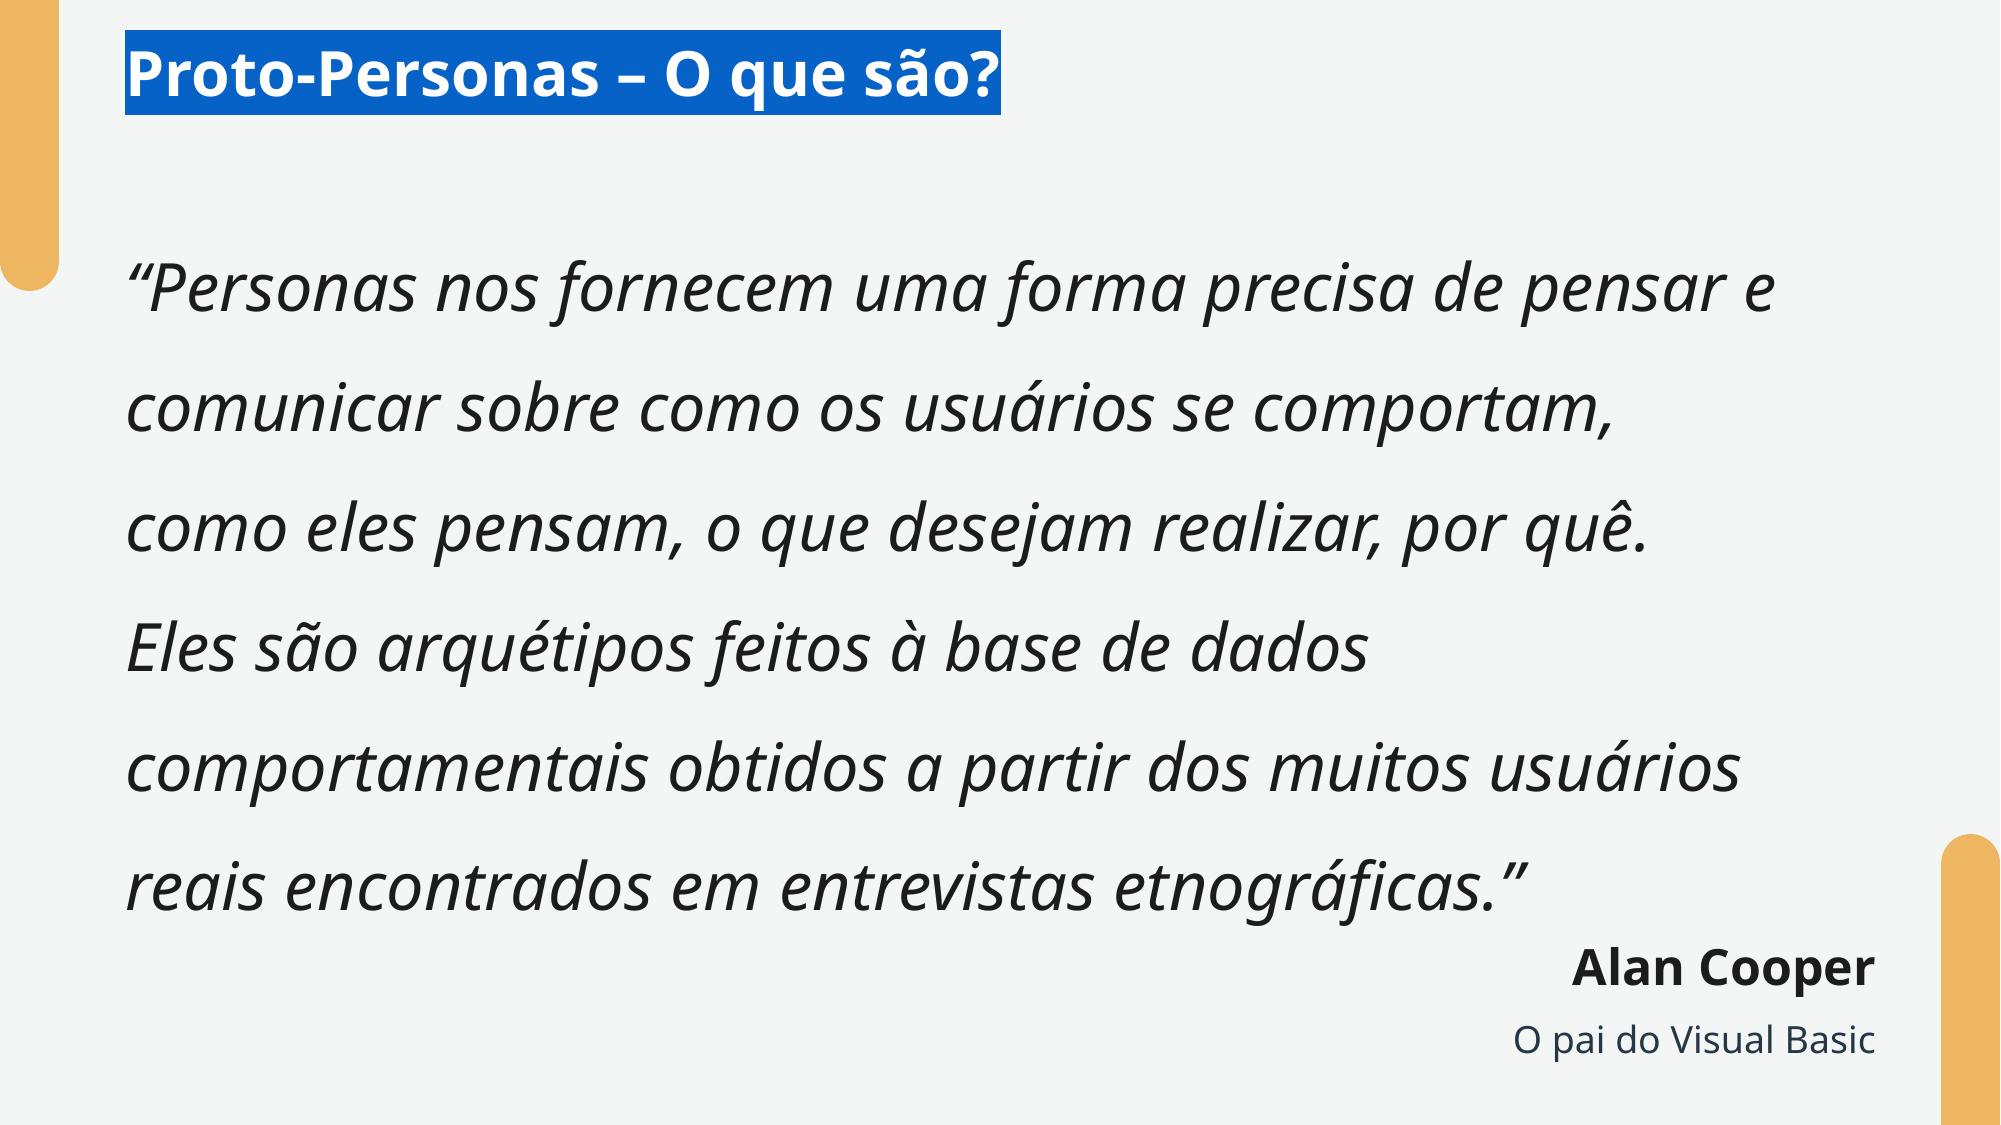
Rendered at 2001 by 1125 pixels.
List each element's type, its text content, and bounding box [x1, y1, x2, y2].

title Proto-Personas – O que são? [110, 8, 1650, 117]
text_box Alan Cooper O pai do Visual Basic [1271, 927, 1891, 1085]
text_box “Personas nos fornecem uma forma precisa de pensar e comunicar sobre como os usuários se comportam, como eles pensam, o que desejam realizar, por quê. Eles são arquétipos feitos à base de dados comportamentais obtidos a partir dos muitos usuários reais encontrados em entrevistas etnográficas.” [110, 197, 1796, 663]
